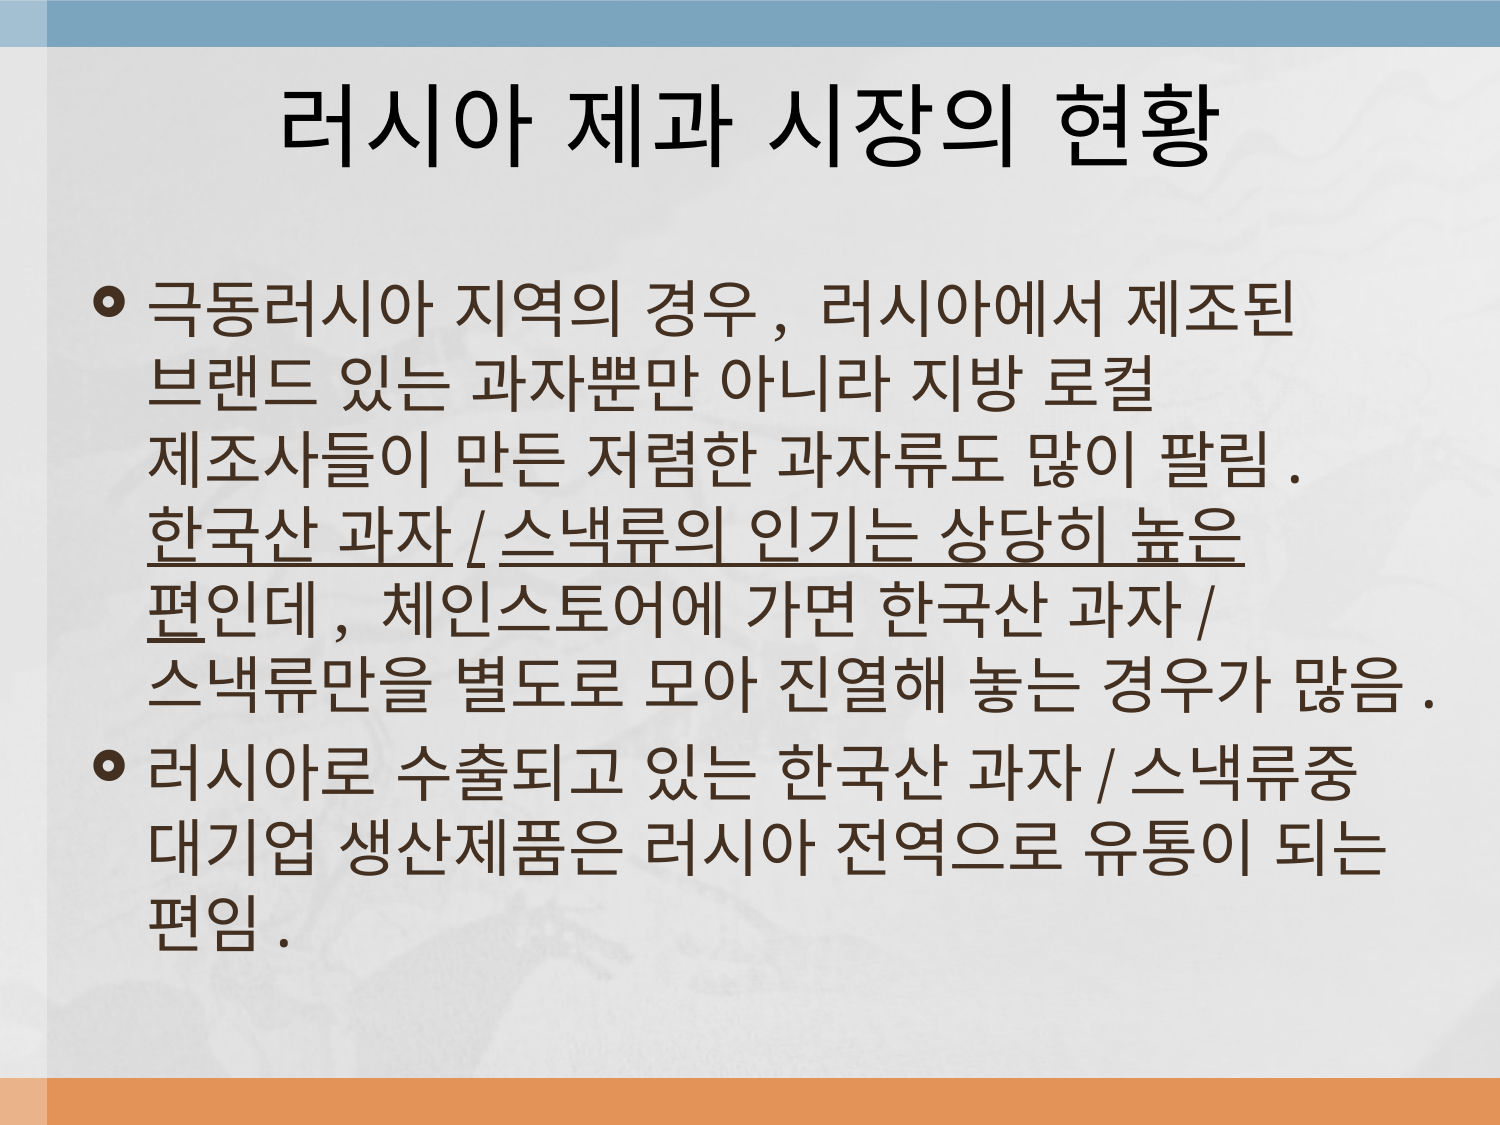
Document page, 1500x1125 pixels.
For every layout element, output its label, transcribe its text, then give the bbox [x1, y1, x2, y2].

list 극동러시아 지역의 경우, 러시아에서 제조된 브랜드 있는 과자뿐만 아니라 지방 로컬 제조사들이 만든 저렴한 과자류도 많이 팔림. 한국산 과자/스낵류의 인기는 상당히 높은 편인데, 체인스토어에 가면 한국산 과자/스낵류만을 별도로 모아 진열해 놓는 경우가 많음. 러시아로 수출되고 있는 한국산 과자/스낵류중 대기업 생산제품은 러시아 전역으로 유통이 되는 편임. [75, 262, 1425, 1005]
title 러시아 제과 시장의 현황 [49, 46, 1454, 202]
